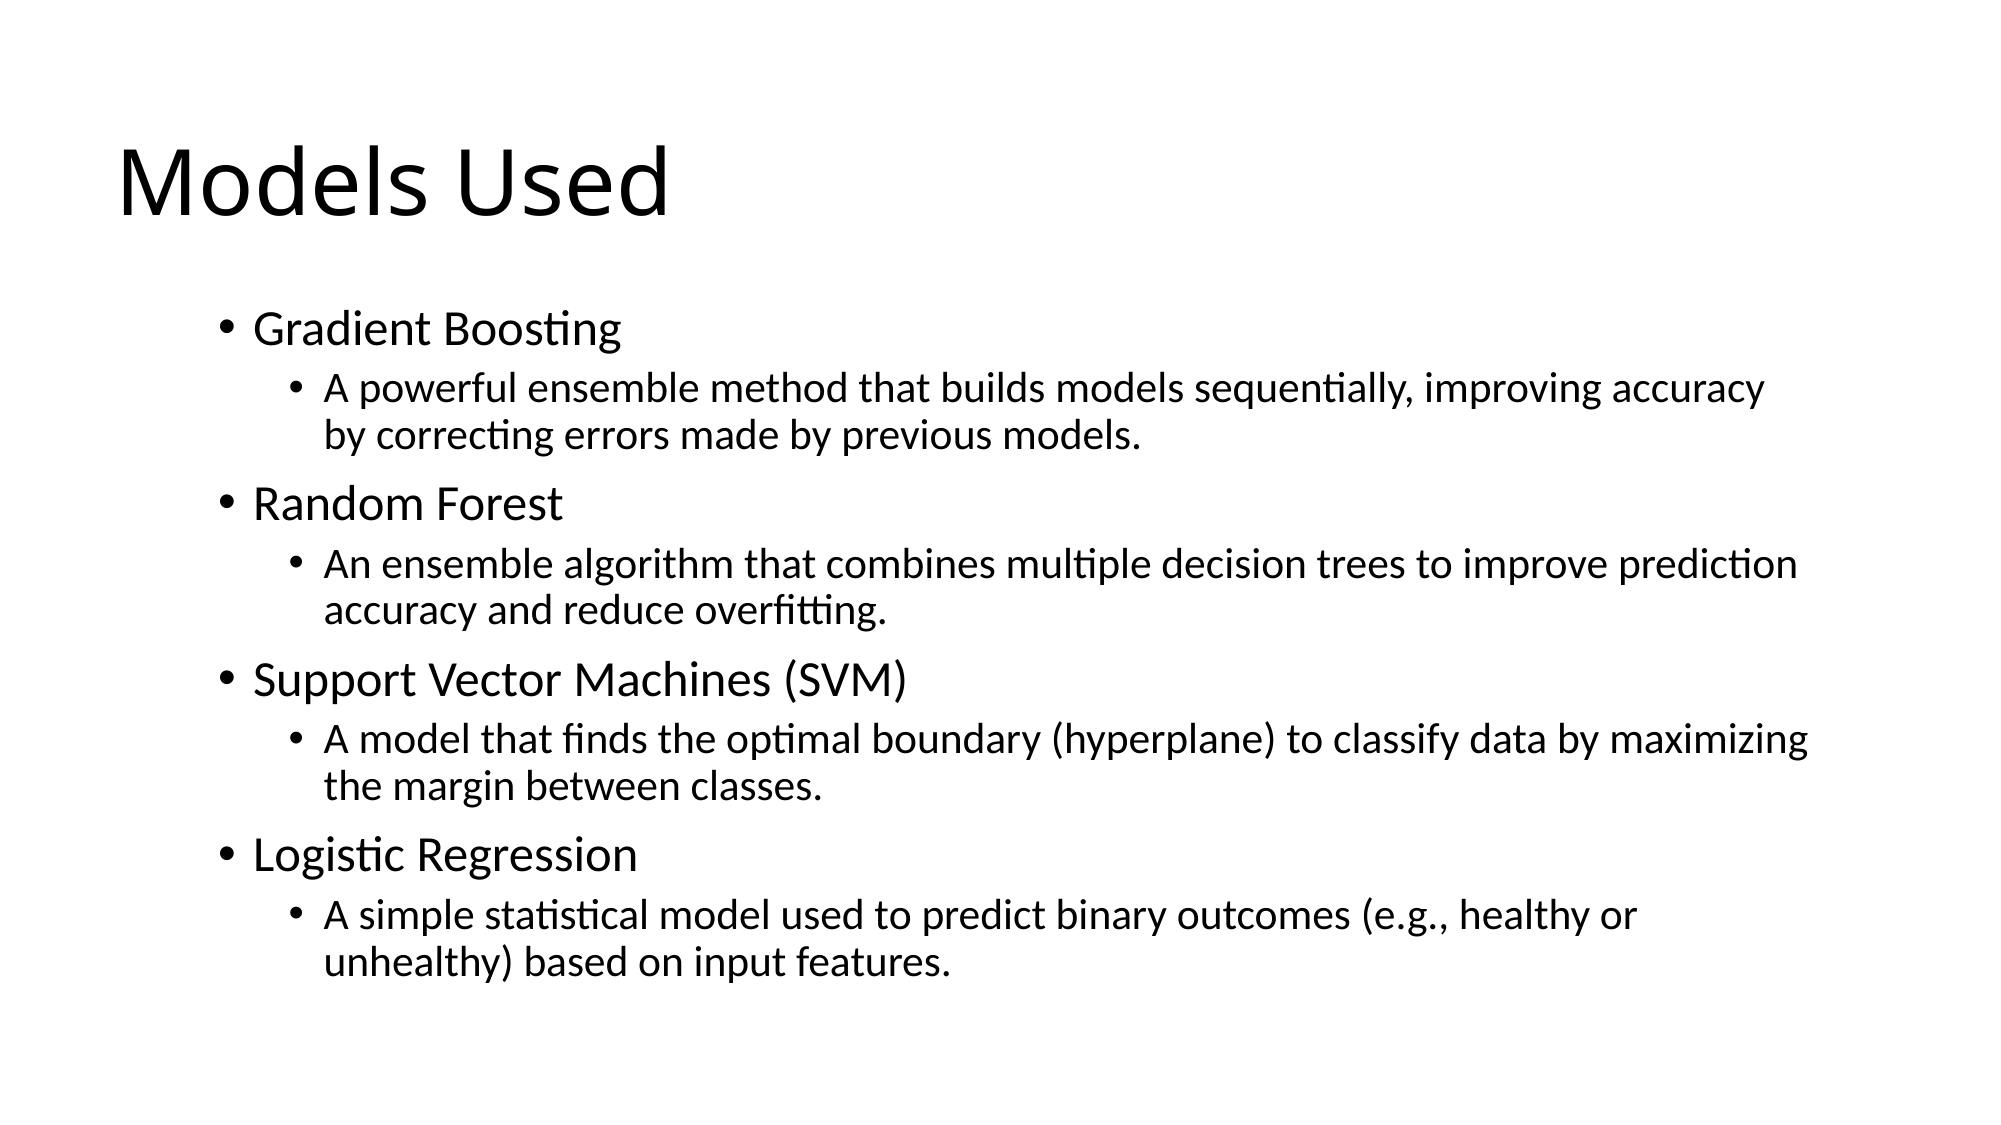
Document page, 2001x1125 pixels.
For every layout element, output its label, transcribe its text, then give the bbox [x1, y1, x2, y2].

list Gradient Boosting A powerful ensemble method that builds models sequentially, improving accuracy by correcting errors made by previous models. Random Forest An ensemble algorithm that combines multiple decision trees to improve prediction accuracy and reduce overfitting. Support Vector Machines (SVM) A model that finds the optimal boundary (hyperplane) to classify data by maximizing the margin between classes. Logistic Regression A simple statistical model used to predict binary outcomes (e.g., healthy or unhealthy) based on input features. [203, 293, 1826, 999]
title Models Used [100, 76, 1826, 294]
